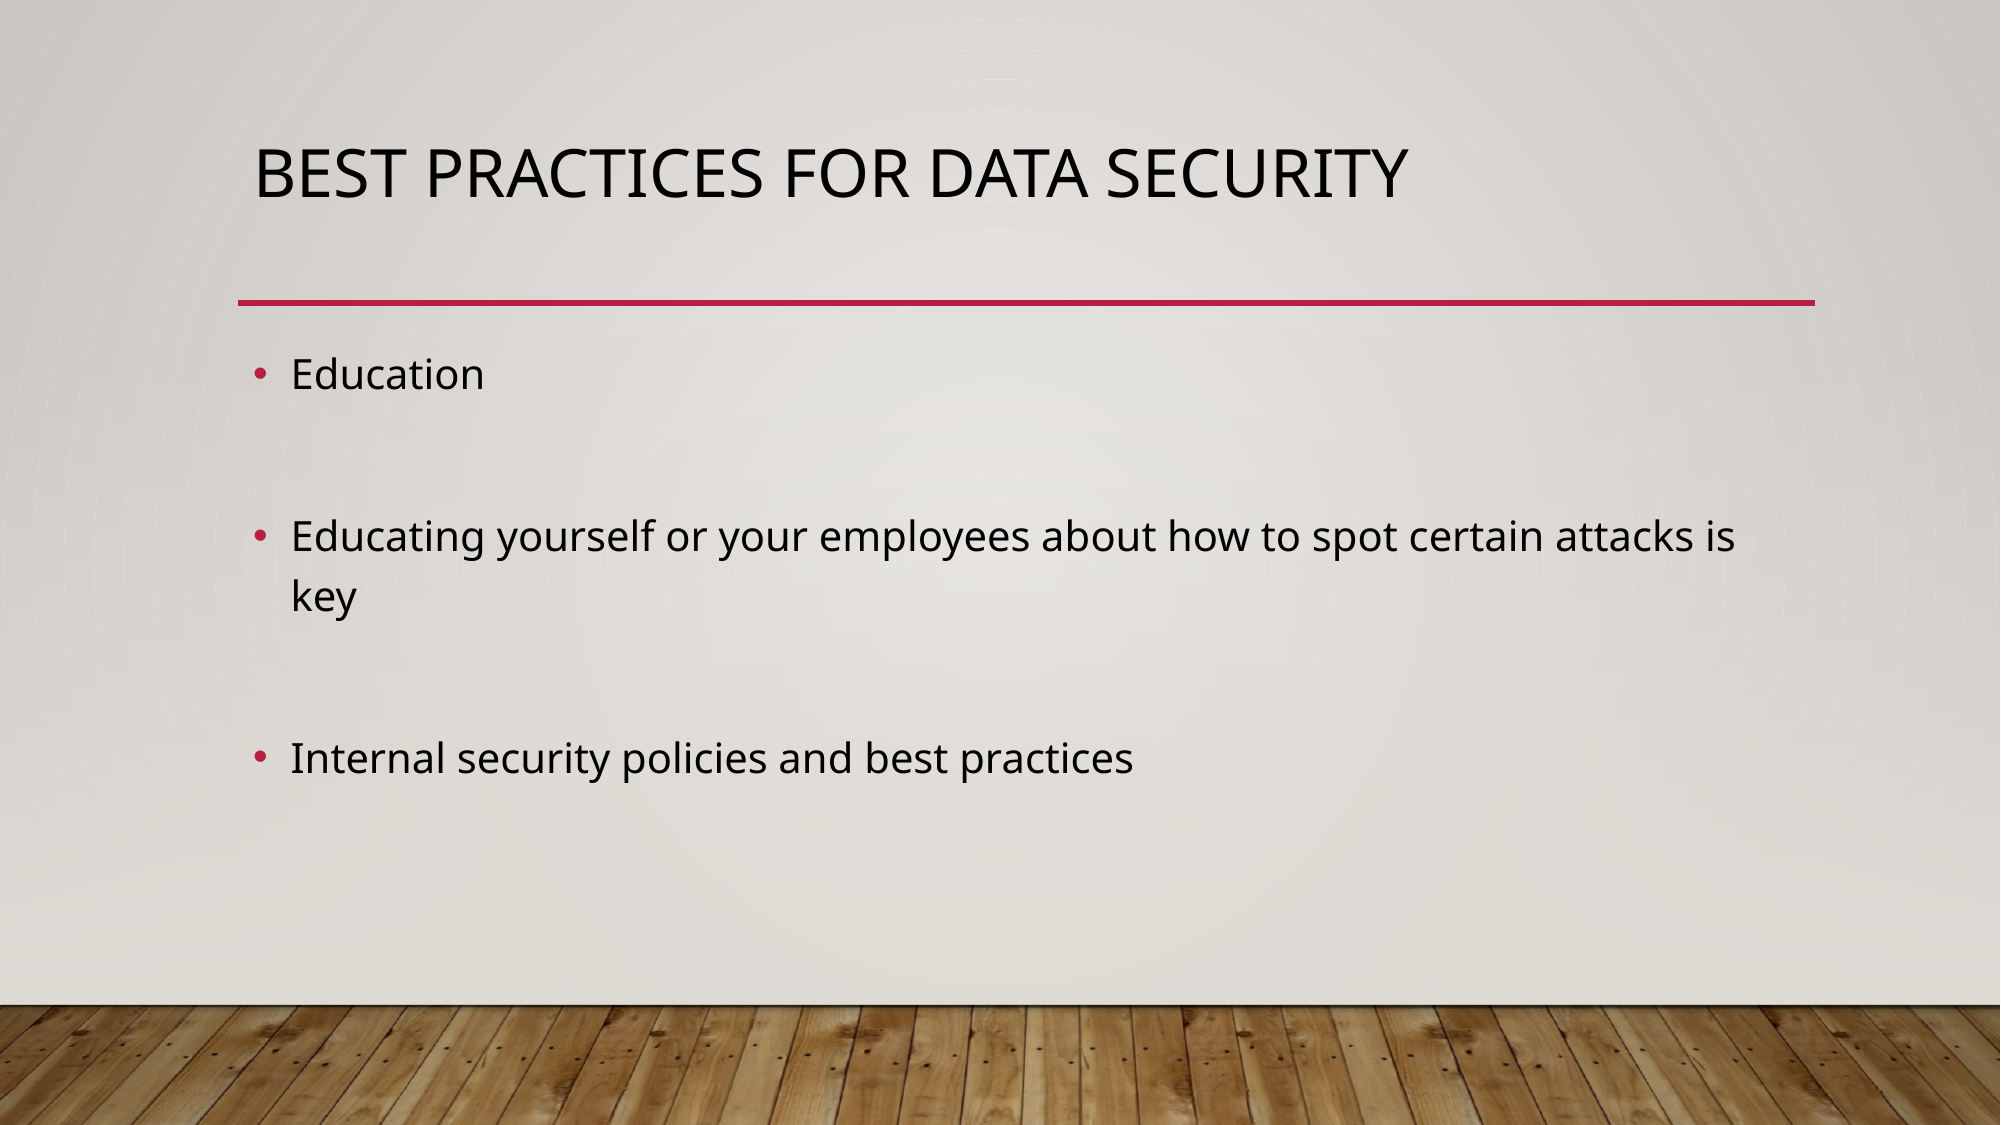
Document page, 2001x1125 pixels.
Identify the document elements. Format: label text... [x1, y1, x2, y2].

title Best Practices for Data Security [238, 131, 1814, 305]
picture [0, 1005, 2000, 1125]
list Education Educating yourself or your employees about how to spot certain attacks is key Internal security policies and best practices [238, 330, 1814, 897]
